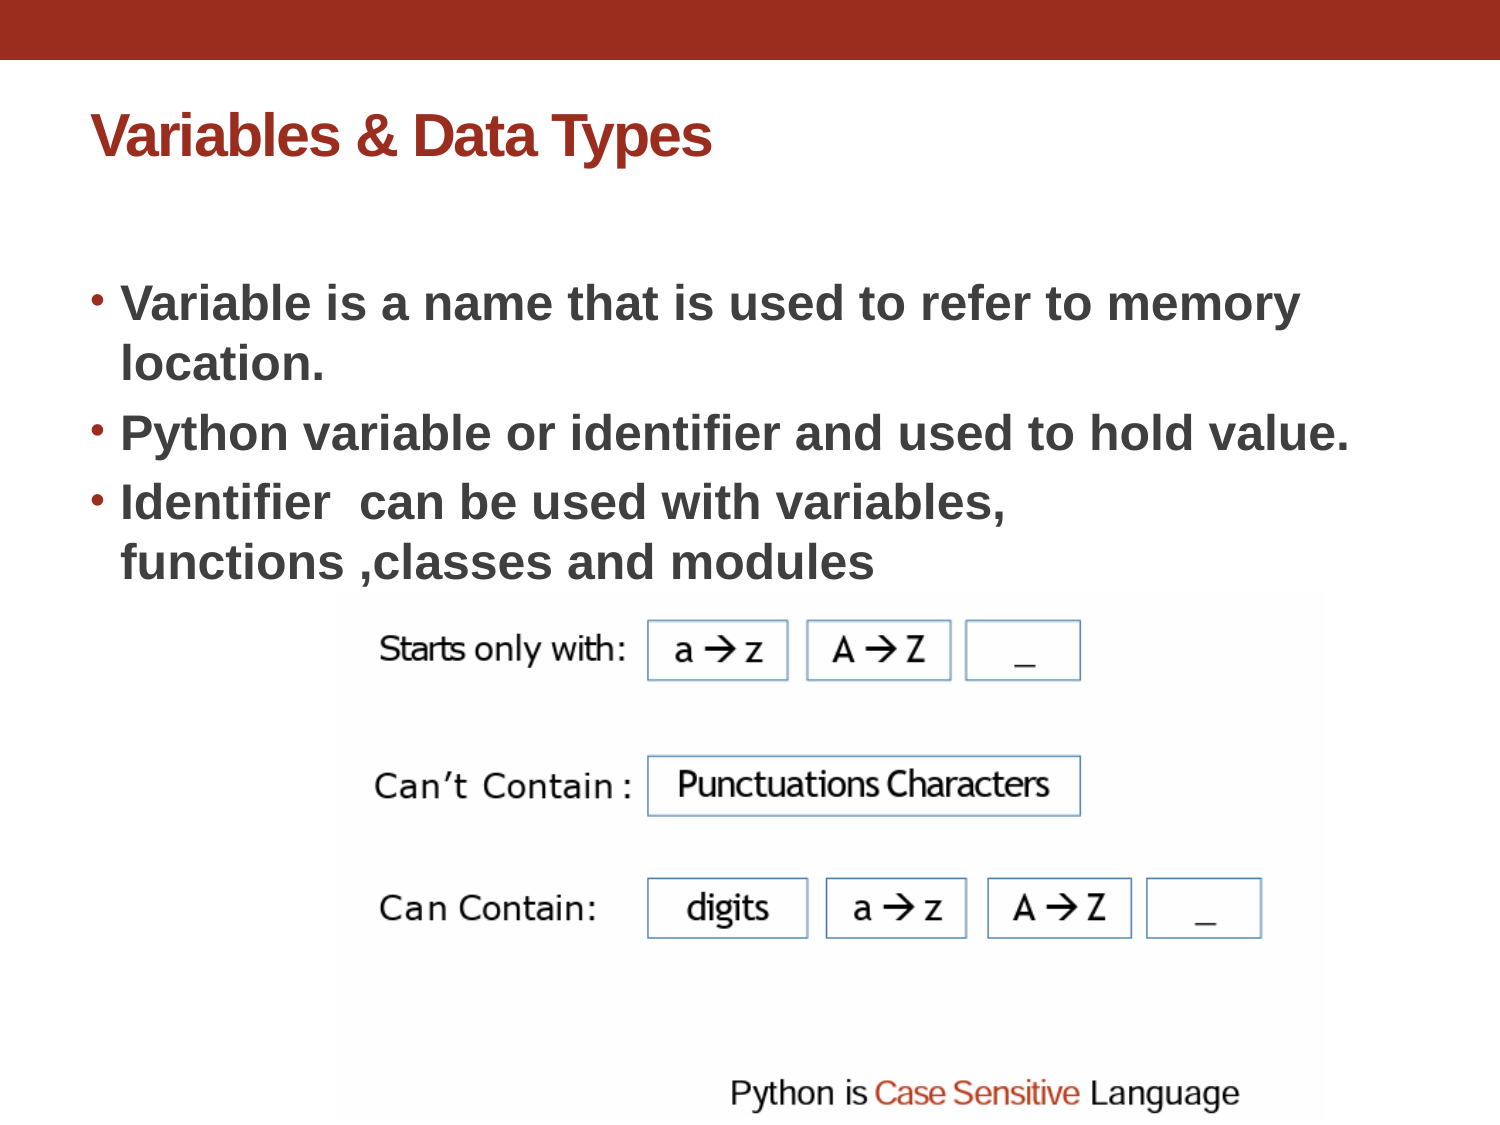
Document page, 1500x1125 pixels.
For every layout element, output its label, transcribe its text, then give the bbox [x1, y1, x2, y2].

list Variable is a name that is used to refer to memory location. Python variable or identifier and used to hold value. Identifier can be used with variables, functions ,classes and modules [75, 262, 1425, 1063]
picture [337, 590, 1326, 1120]
title Variables & Data Types [75, 87, 1425, 250]
